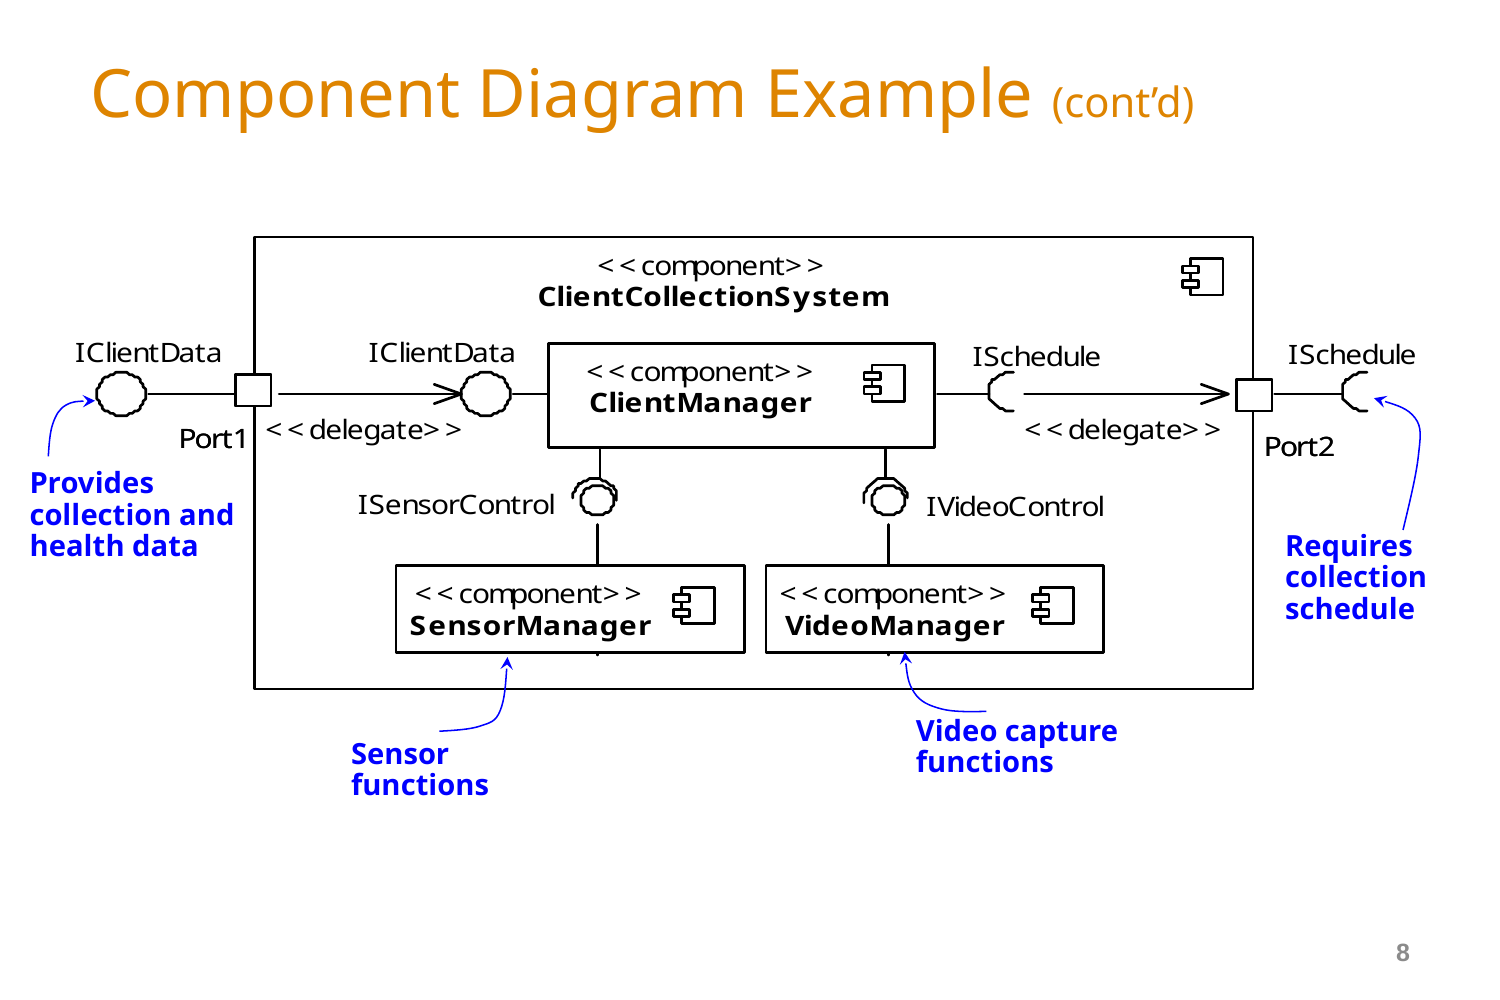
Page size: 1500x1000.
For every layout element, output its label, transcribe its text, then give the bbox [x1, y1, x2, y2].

text_box Video capture functions [901, 747, 1239, 819]
title Component Diagram Example (cont’d) [75, 40, 1425, 142]
text_box Sensor functions [336, 747, 587, 841]
slide_number 8 [1074, 926, 1425, 981]
picture [0, 188, 1500, 740]
